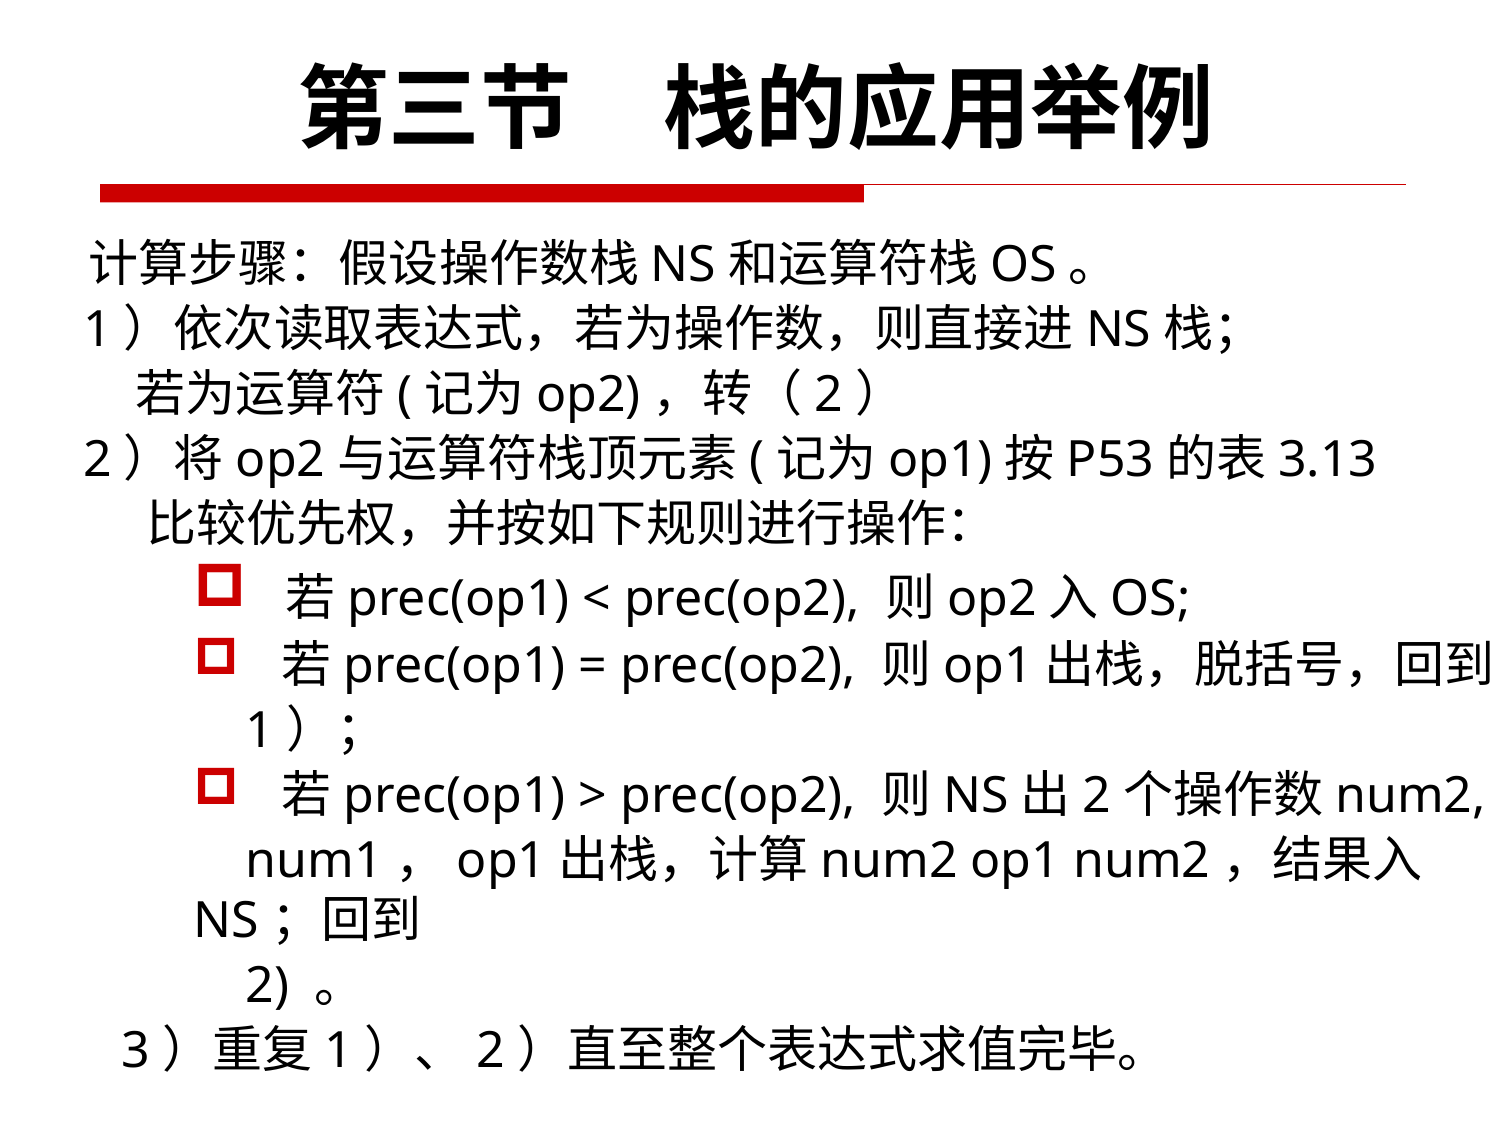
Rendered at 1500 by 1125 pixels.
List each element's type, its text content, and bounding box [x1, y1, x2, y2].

text_box 第三节 栈的应用举例 [62, 42, 1450, 168]
list 计算步骤：假设操作数栈NS和运算符栈OS。 1）依次读取表达式，若为操作数，则直接进NS栈； 若为运算符(记为op2)，转（2） 2）将op2与运算符栈顶元素(记为op1)按P53的表3.13 比较优先权，并按如下规则进行操作： 若prec(op1) < prec(op2), 则op2入OS; 若prec(op1) = prec(op2), 则op1出栈，脱括号，回到 1）； 若prec(op1) > prec(op2), 则NS出2个操作数num2, num1，op1出栈，计算num2 op1 num2，结果入NS；回到 2) 。 3）重复1）、2）直至整个表达式求值完毕。 [29, 149, 1500, 1047]
